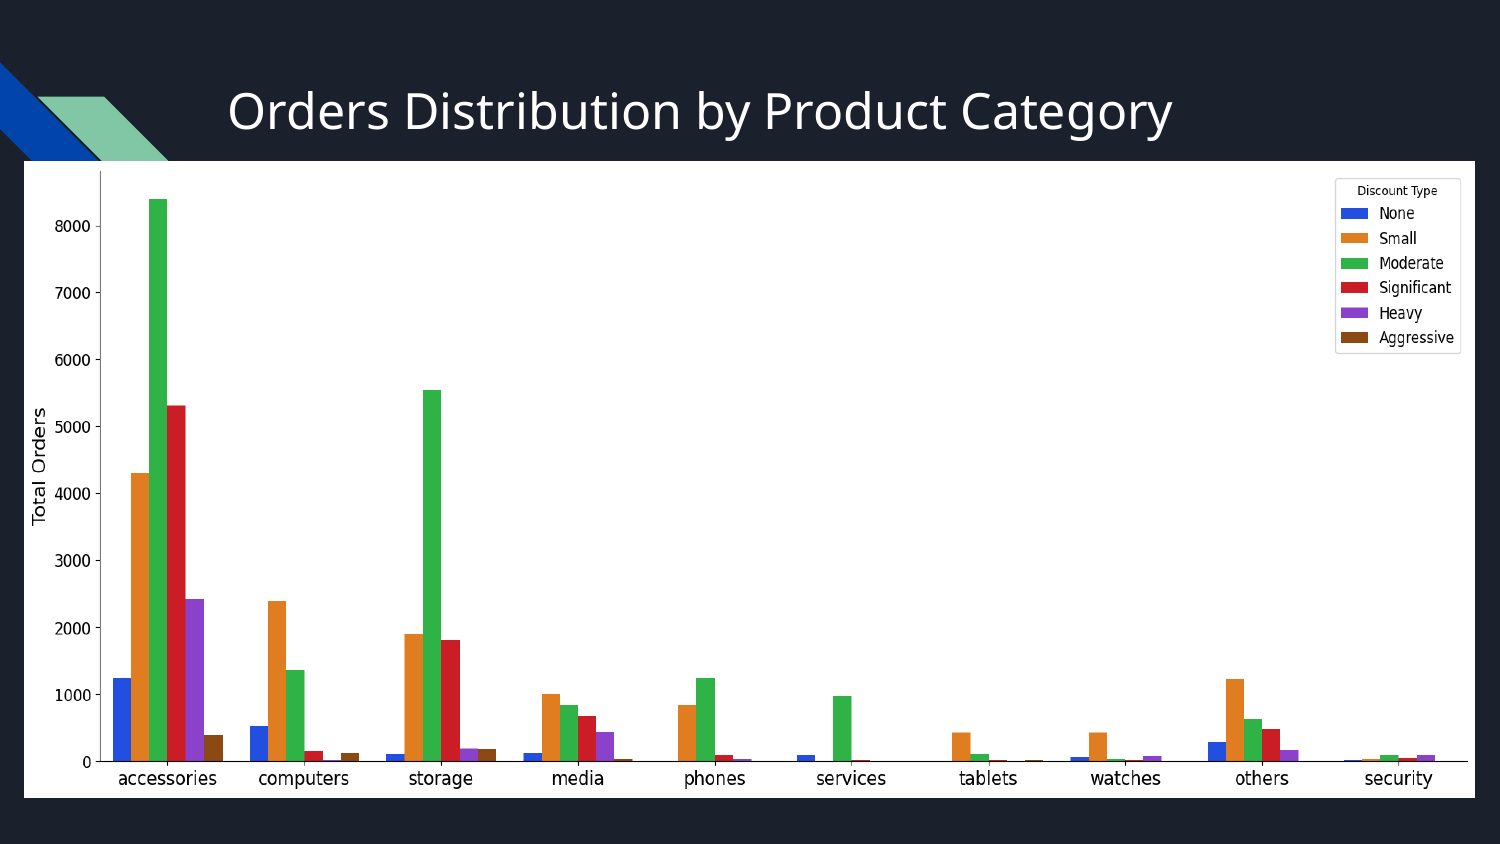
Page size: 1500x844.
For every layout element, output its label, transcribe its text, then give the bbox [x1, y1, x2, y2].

title Orders Distribution by Product Category [212, 64, 1368, 159]
picture [24, 161, 1476, 798]
